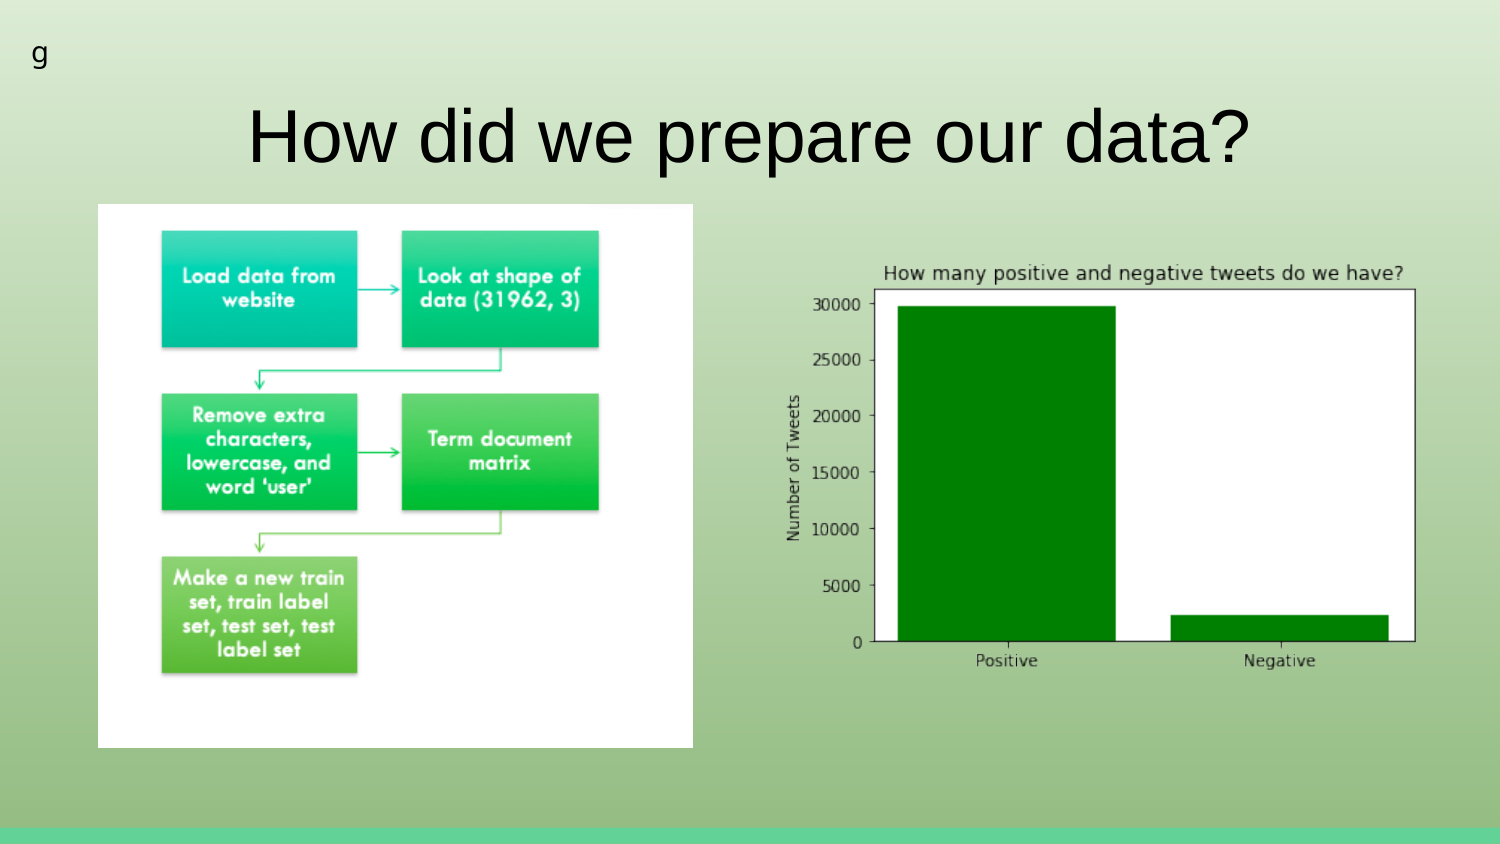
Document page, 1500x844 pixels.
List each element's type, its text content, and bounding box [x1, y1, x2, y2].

picture [777, 253, 1431, 680]
picture [98, 204, 694, 748]
title How did we prepare our data? [51, 72, 1449, 167]
text_box g [15, 18, 60, 69]
